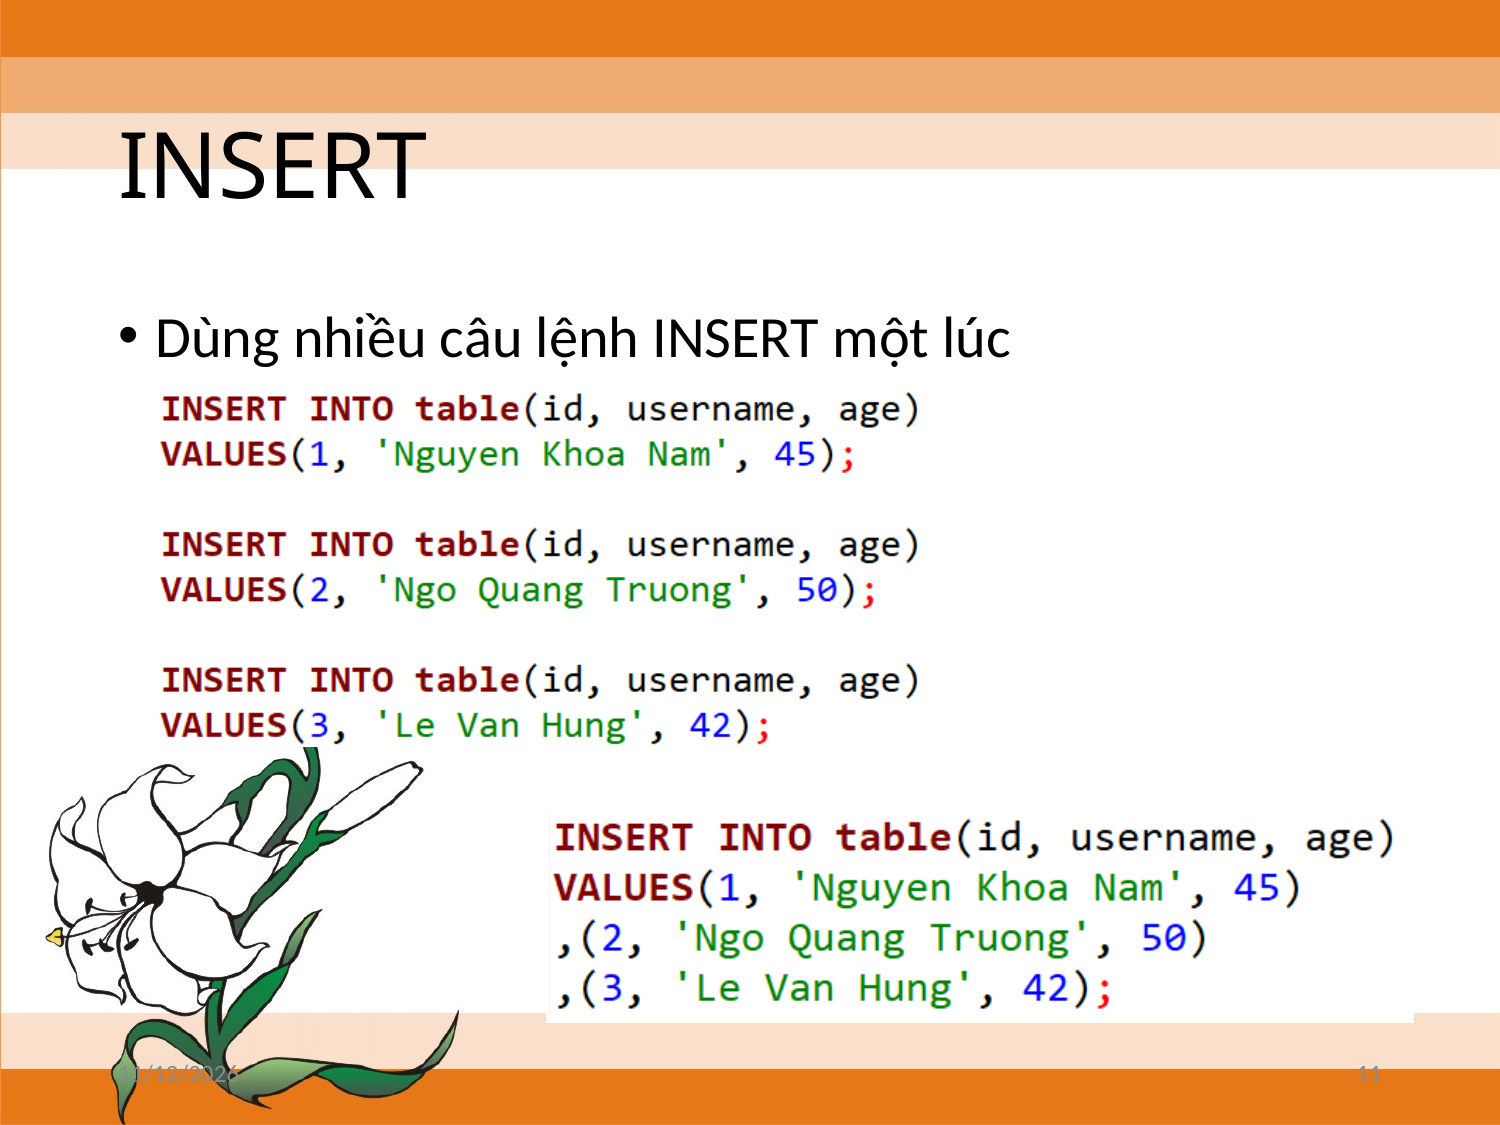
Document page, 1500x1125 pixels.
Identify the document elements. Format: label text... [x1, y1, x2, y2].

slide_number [103, 1042, 441, 1103]
picture [0, 0, 1500, 1125]
list Dùng nhiều câu lệnh INSERT một lúc [103, 299, 1397, 1014]
title INSERT [103, 59, 1397, 278]
slide_number 11 [1059, 1042, 1397, 1103]
